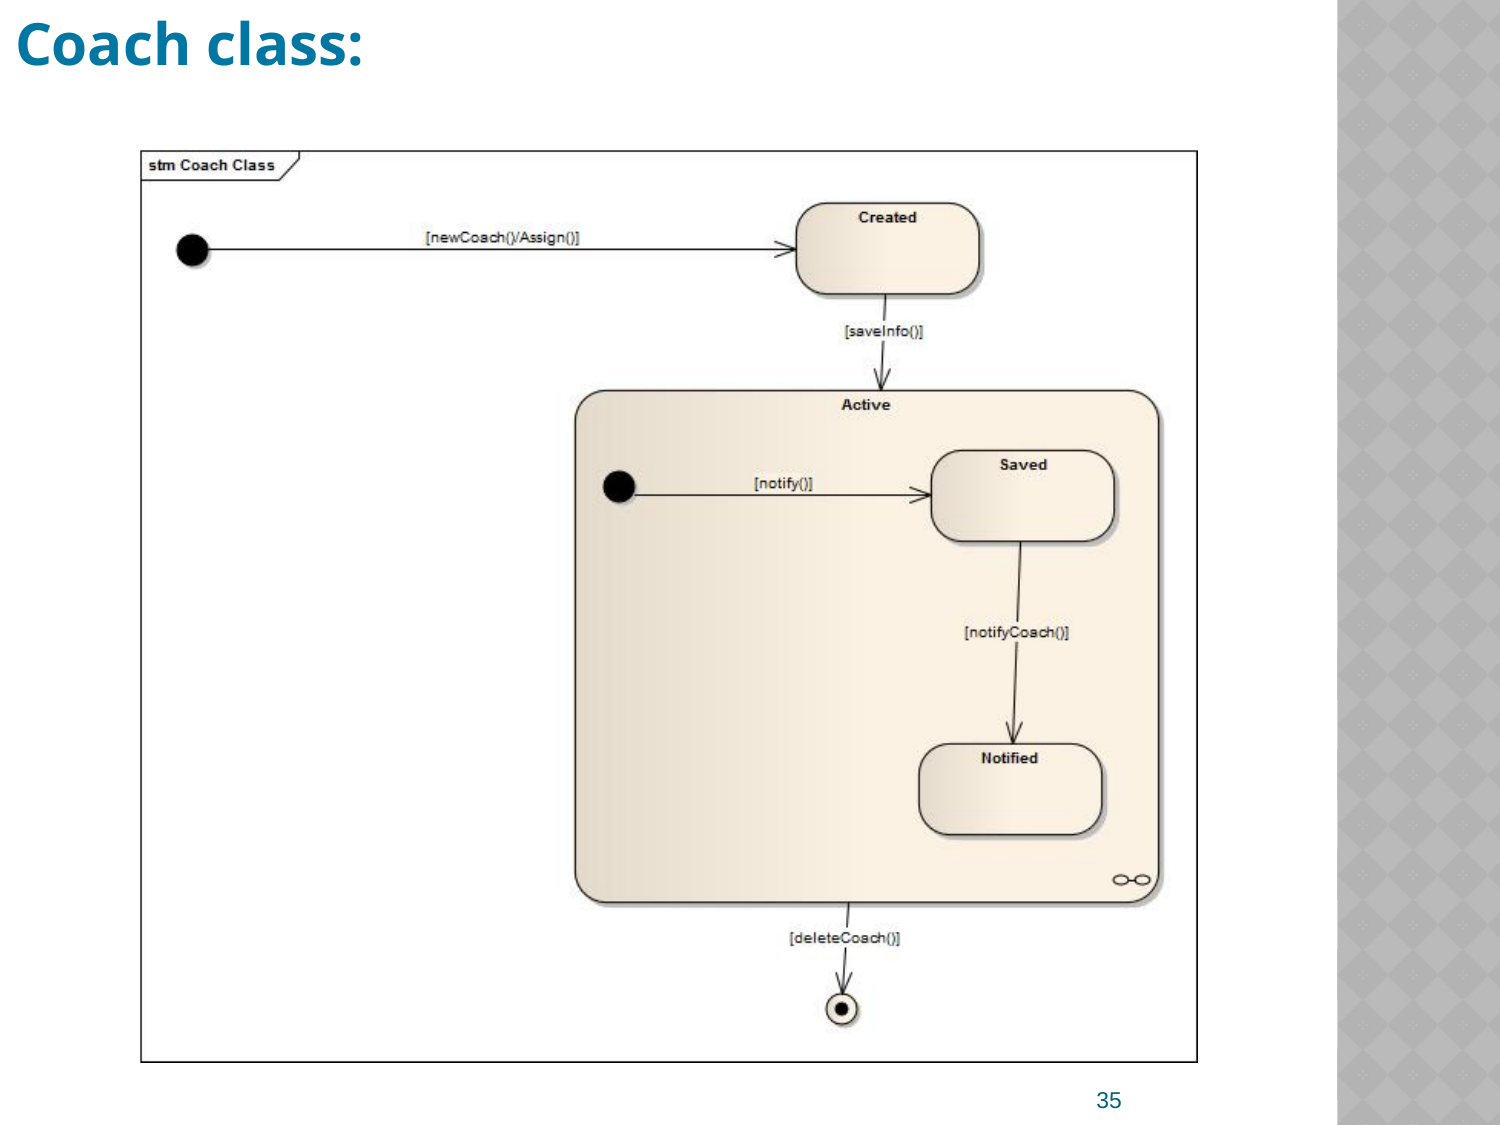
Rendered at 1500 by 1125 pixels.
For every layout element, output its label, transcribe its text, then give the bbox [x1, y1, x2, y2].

text_box Coach class: [0, 0, 1500, 85]
picture [139, 149, 1199, 1063]
slide_number 35 [1025, 1075, 1122, 1113]
